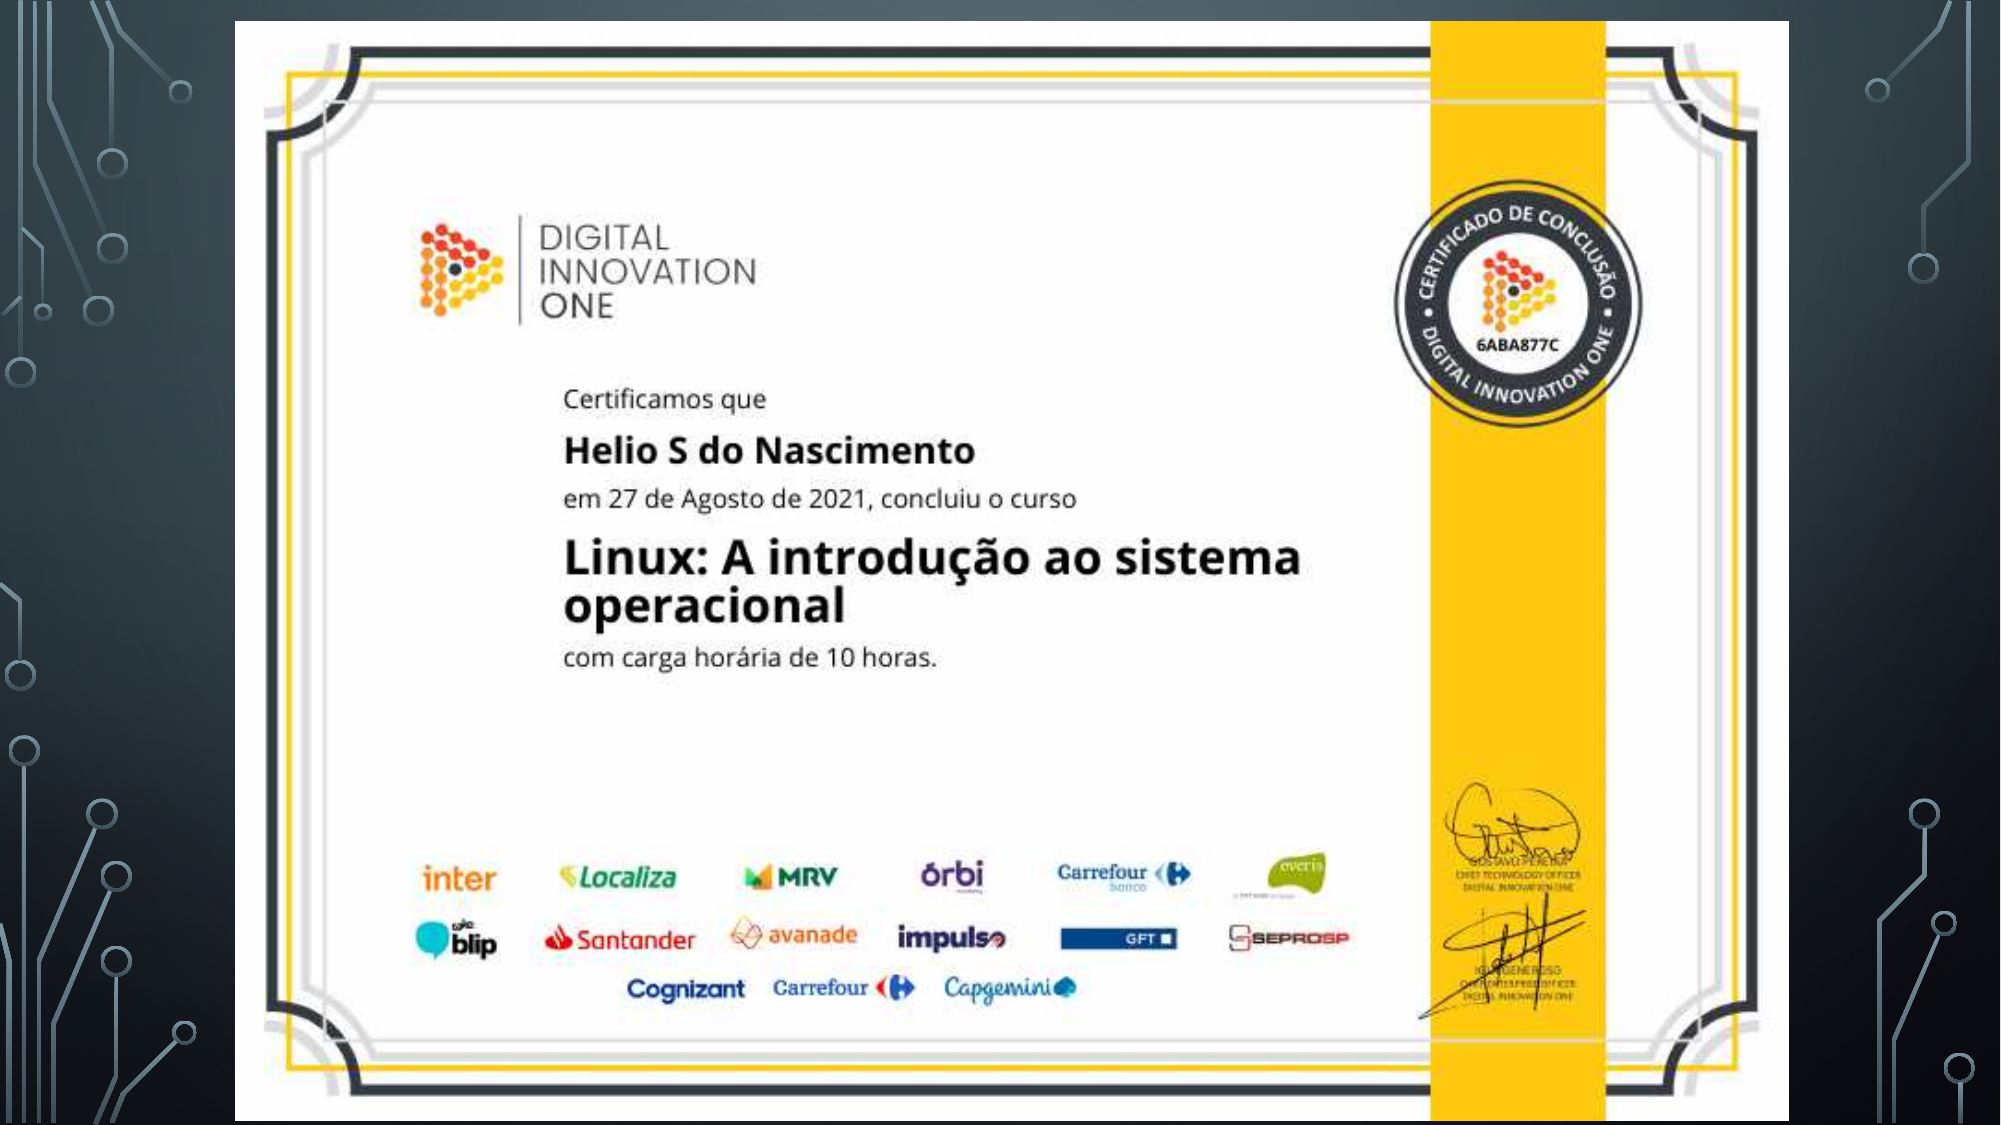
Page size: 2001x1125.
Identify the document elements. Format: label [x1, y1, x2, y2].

picture [235, 21, 1789, 1121]
